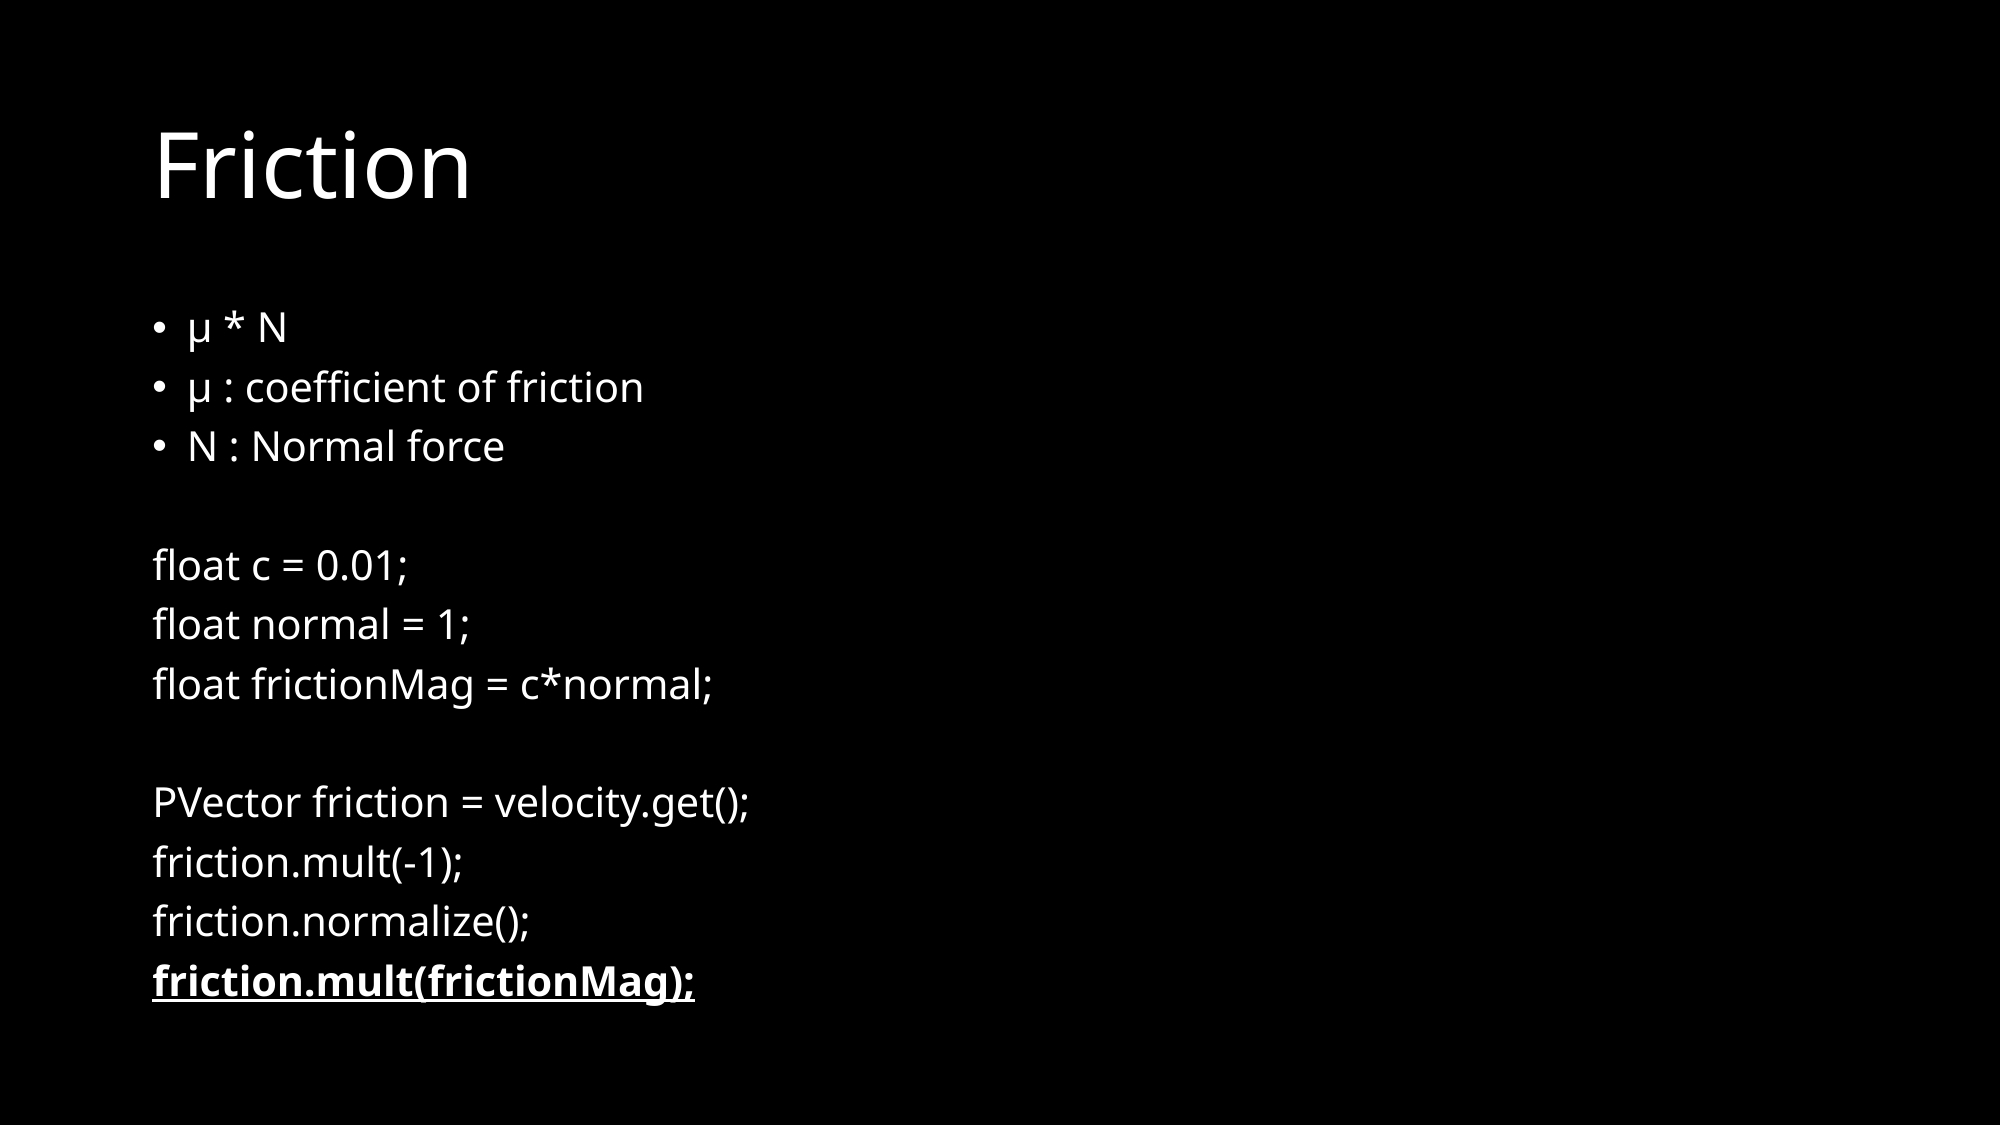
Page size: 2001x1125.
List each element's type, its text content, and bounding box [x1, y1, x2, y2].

list μ * N μ : coefficient of friction N : Normal force float c = 0.01; float normal = 1; float frictionMag = c*normal; PVector friction = velocity.get(); friction.mult(-1); friction.normalize(); friction.mult(frictionMag); [137, 299, 1863, 1014]
title Friction [137, 59, 1863, 278]
